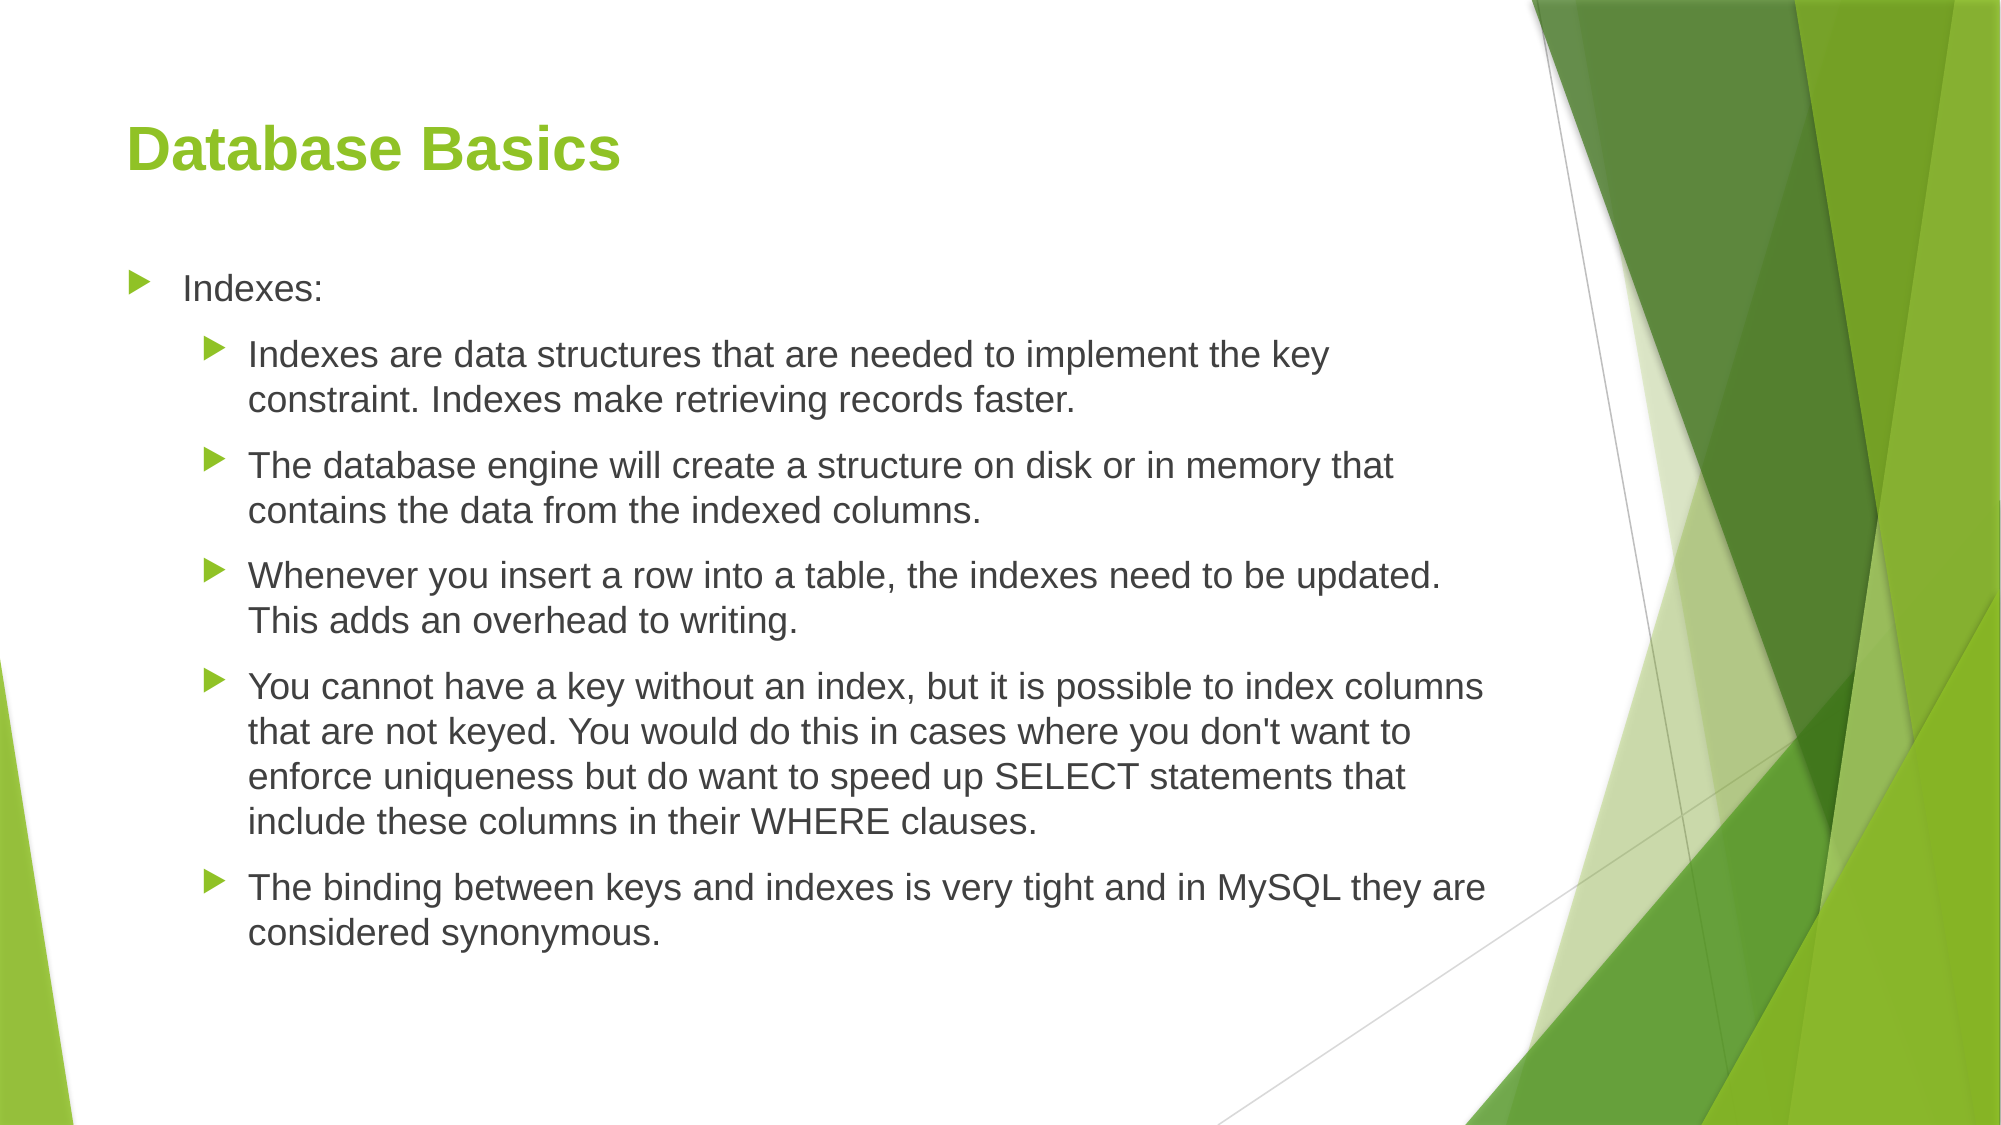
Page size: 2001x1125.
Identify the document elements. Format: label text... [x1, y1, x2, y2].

title Database Basics [111, 99, 1522, 217]
list Indexes: Indexes are data structures that are needed to implement the key constraint. Indexes make retrieving records faster. The database engine will create a structure on disk or in memory that contains the data from the indexed columns. Whenever you insert a row into a table, the indexes need to be updated. This adds an overhead to writing. You cannot have a key without an index, but it is possible to index columns that are not keyed. You would do this in cases where you don't want to enforce uniqueness but do want to speed up SELECT statements that include these columns in their WHERE clauses. The binding between keys and indexes is very tight and in MySQL they are considered synonymous. [111, 256, 1522, 991]
